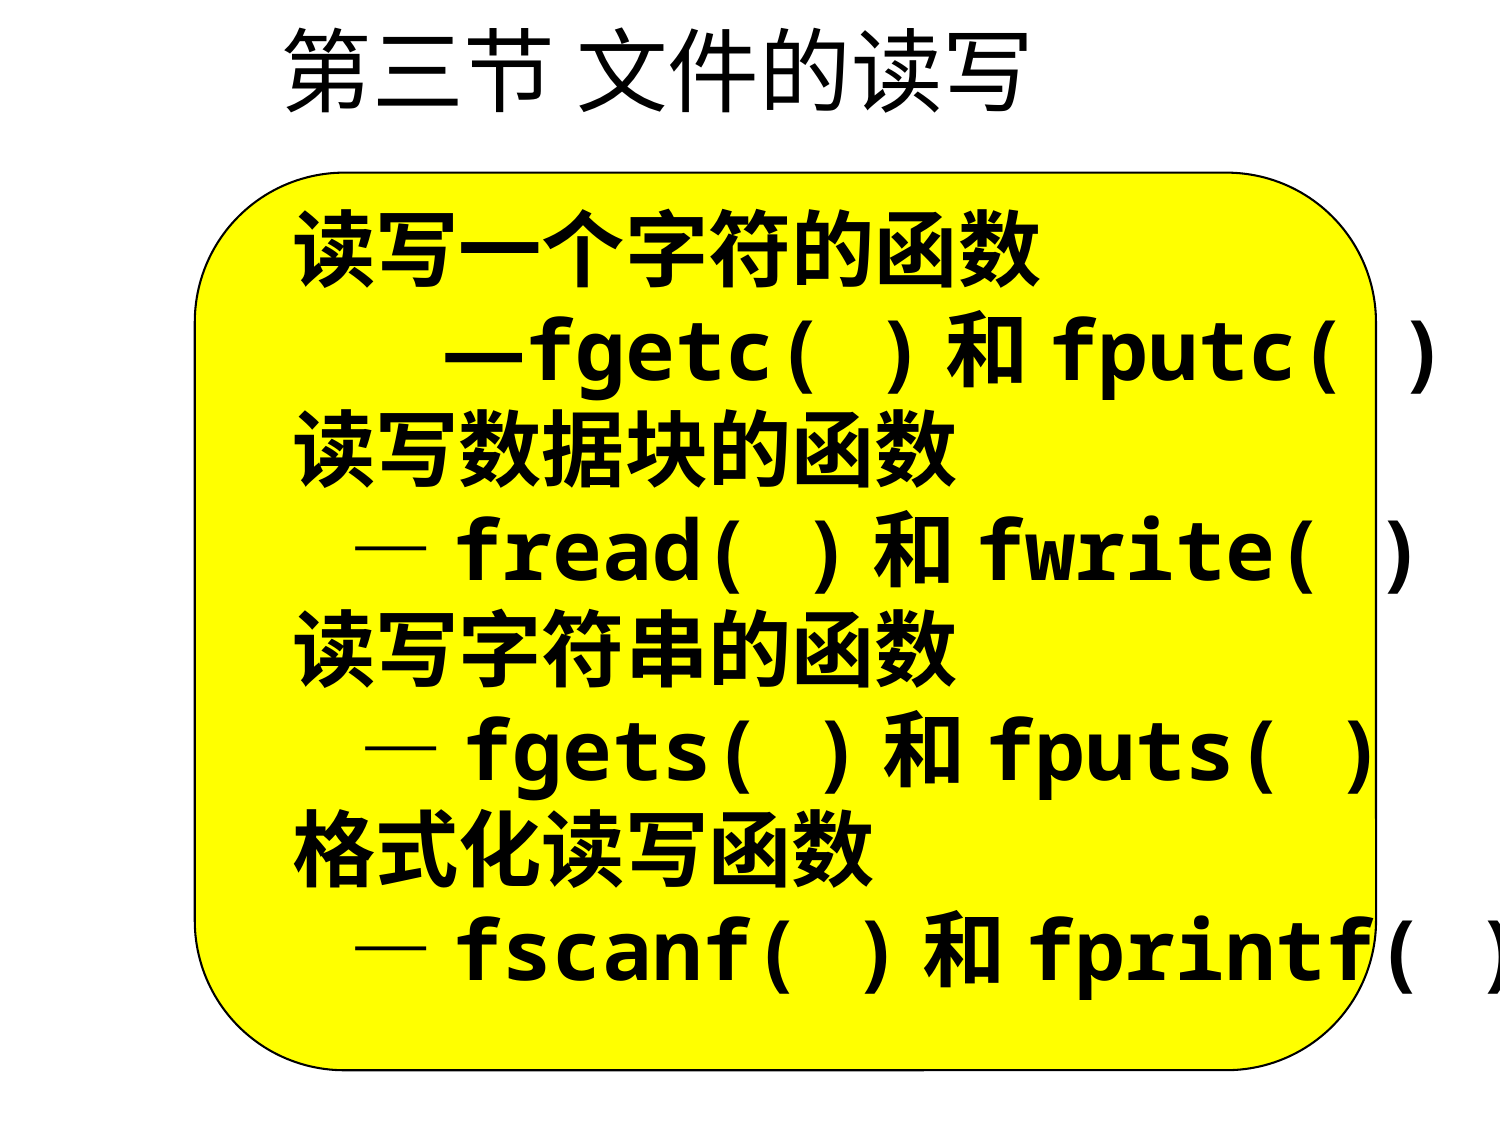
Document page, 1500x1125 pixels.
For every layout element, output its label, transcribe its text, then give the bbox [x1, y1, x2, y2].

text_box [194, 172, 1361, 1071]
title 第三节 文件的读写 [265, 0, 1264, 153]
text_box 读写一个字符的函数 —fgetc( )和fputc( ) 读写数据块的函数 —fread( )和fwrite( ) 读写字符串的函数 —fgets( )和fputs( ) 格式化读写函数 —fscanf( )和fprintf( ) [277, 255, 1434, 1029]
